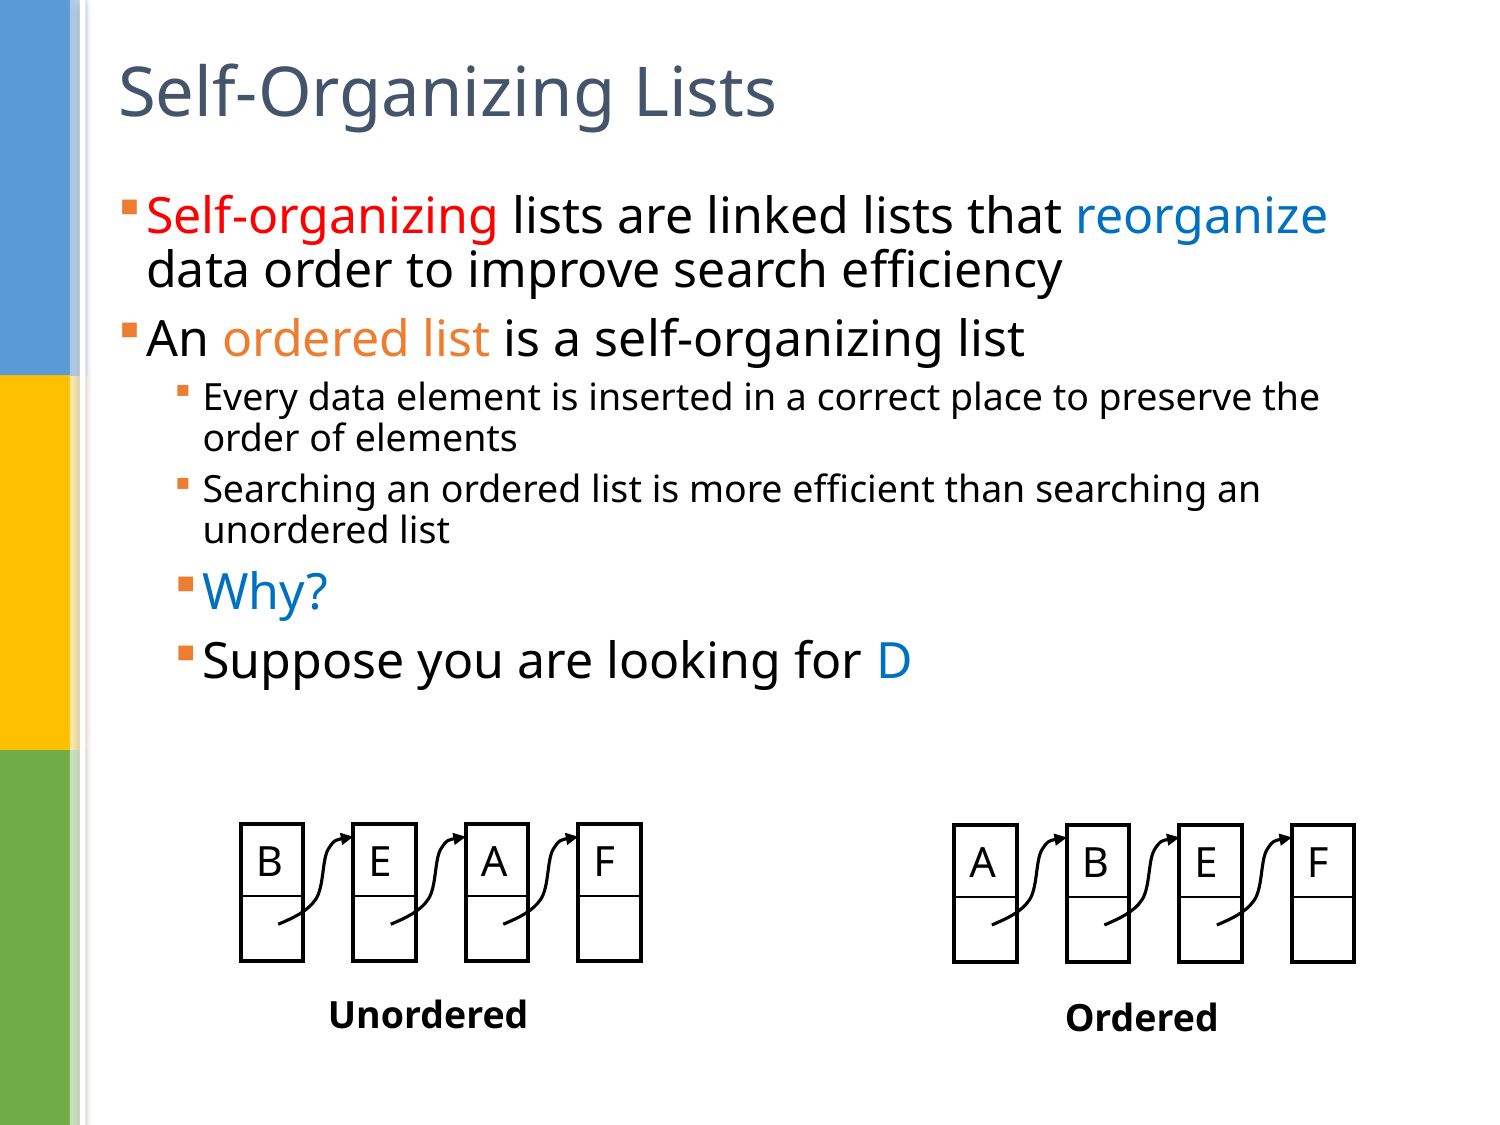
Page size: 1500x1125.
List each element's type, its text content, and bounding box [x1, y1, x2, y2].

text_box [390, 832, 466, 925]
table_cell [355, 897, 414, 959]
table_cell [1069, 898, 1127, 960]
table_cell [468, 897, 526, 959]
table_header E [355, 826, 414, 895]
table_header F [1294, 827, 1352, 896]
title Self-Organizing Lists [103, 38, 1397, 141]
text_box [278, 832, 354, 925]
table_cell [243, 897, 301, 959]
table_cell [956, 898, 1015, 960]
text_box Ordered [1015, 986, 1269, 1047]
table_header B [1069, 827, 1127, 896]
text_box [1104, 833, 1180, 926]
text_box [503, 832, 579, 925]
table_cell [580, 897, 639, 959]
table_cell [1181, 898, 1240, 960]
text_box [991, 833, 1067, 926]
text_box Unordered [301, 983, 555, 1044]
text_box [1216, 833, 1292, 926]
table_header A [468, 826, 526, 895]
table_header A [956, 827, 1015, 896]
table_header F [580, 826, 639, 895]
table_cell [1294, 898, 1352, 960]
table_header E [1181, 827, 1240, 896]
table_header B [243, 826, 301, 895]
list Self-organizing lists are linked lists that reorganize data order to improve search efficiency An ordered list is a self-organizing list Every data element is inserted in a correct place to preserve the order of elements Searching an ordered list is more efficient than searching an unordered list Why? Suppose you are looking for D [103, 182, 1397, 1048]
